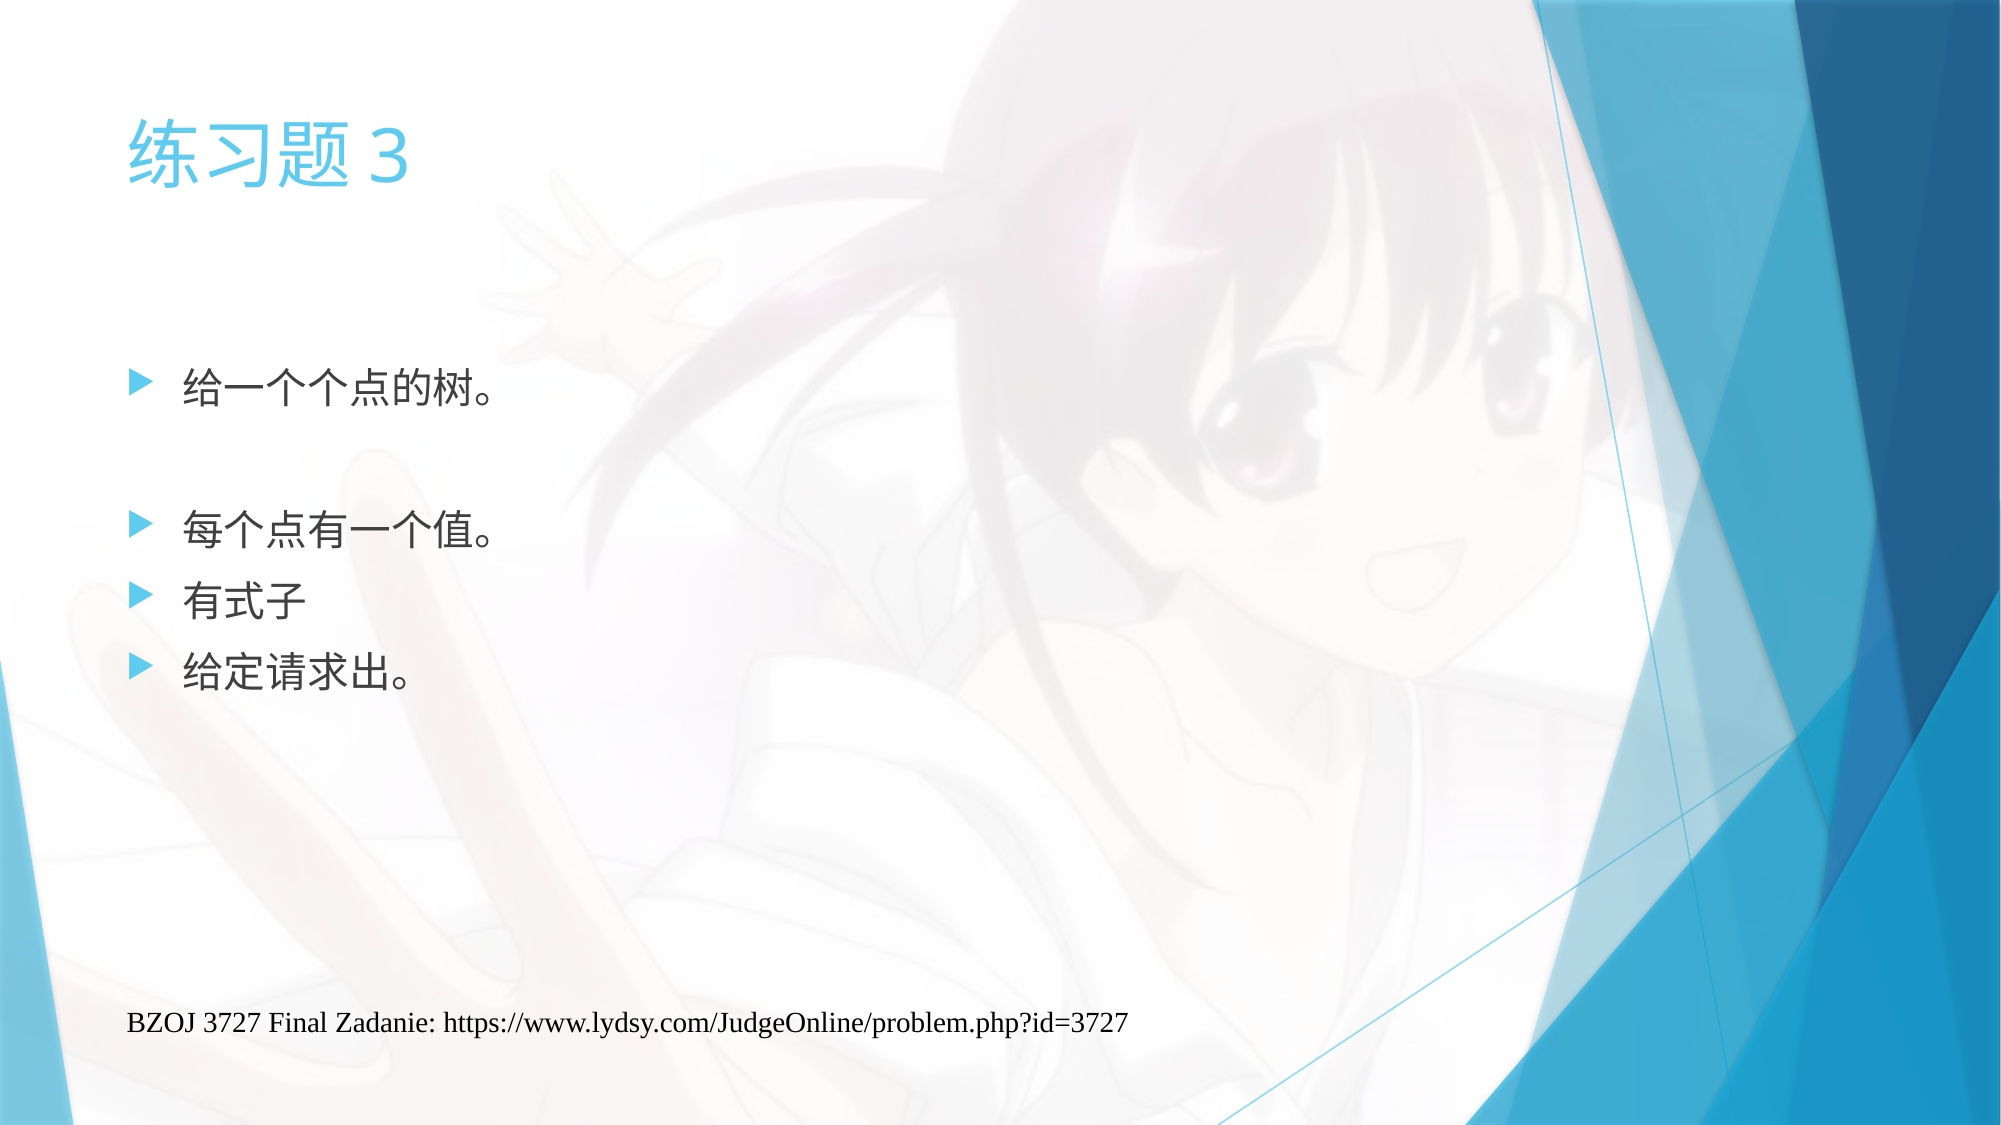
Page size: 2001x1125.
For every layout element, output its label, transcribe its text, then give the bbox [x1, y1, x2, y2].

title 练习题3 [111, 99, 1522, 317]
footer BZOJ 3727 Final Zadanie: https://www.lydsy.com/JudgeOnline/problem.php?id=3727 [111, 991, 1145, 1051]
